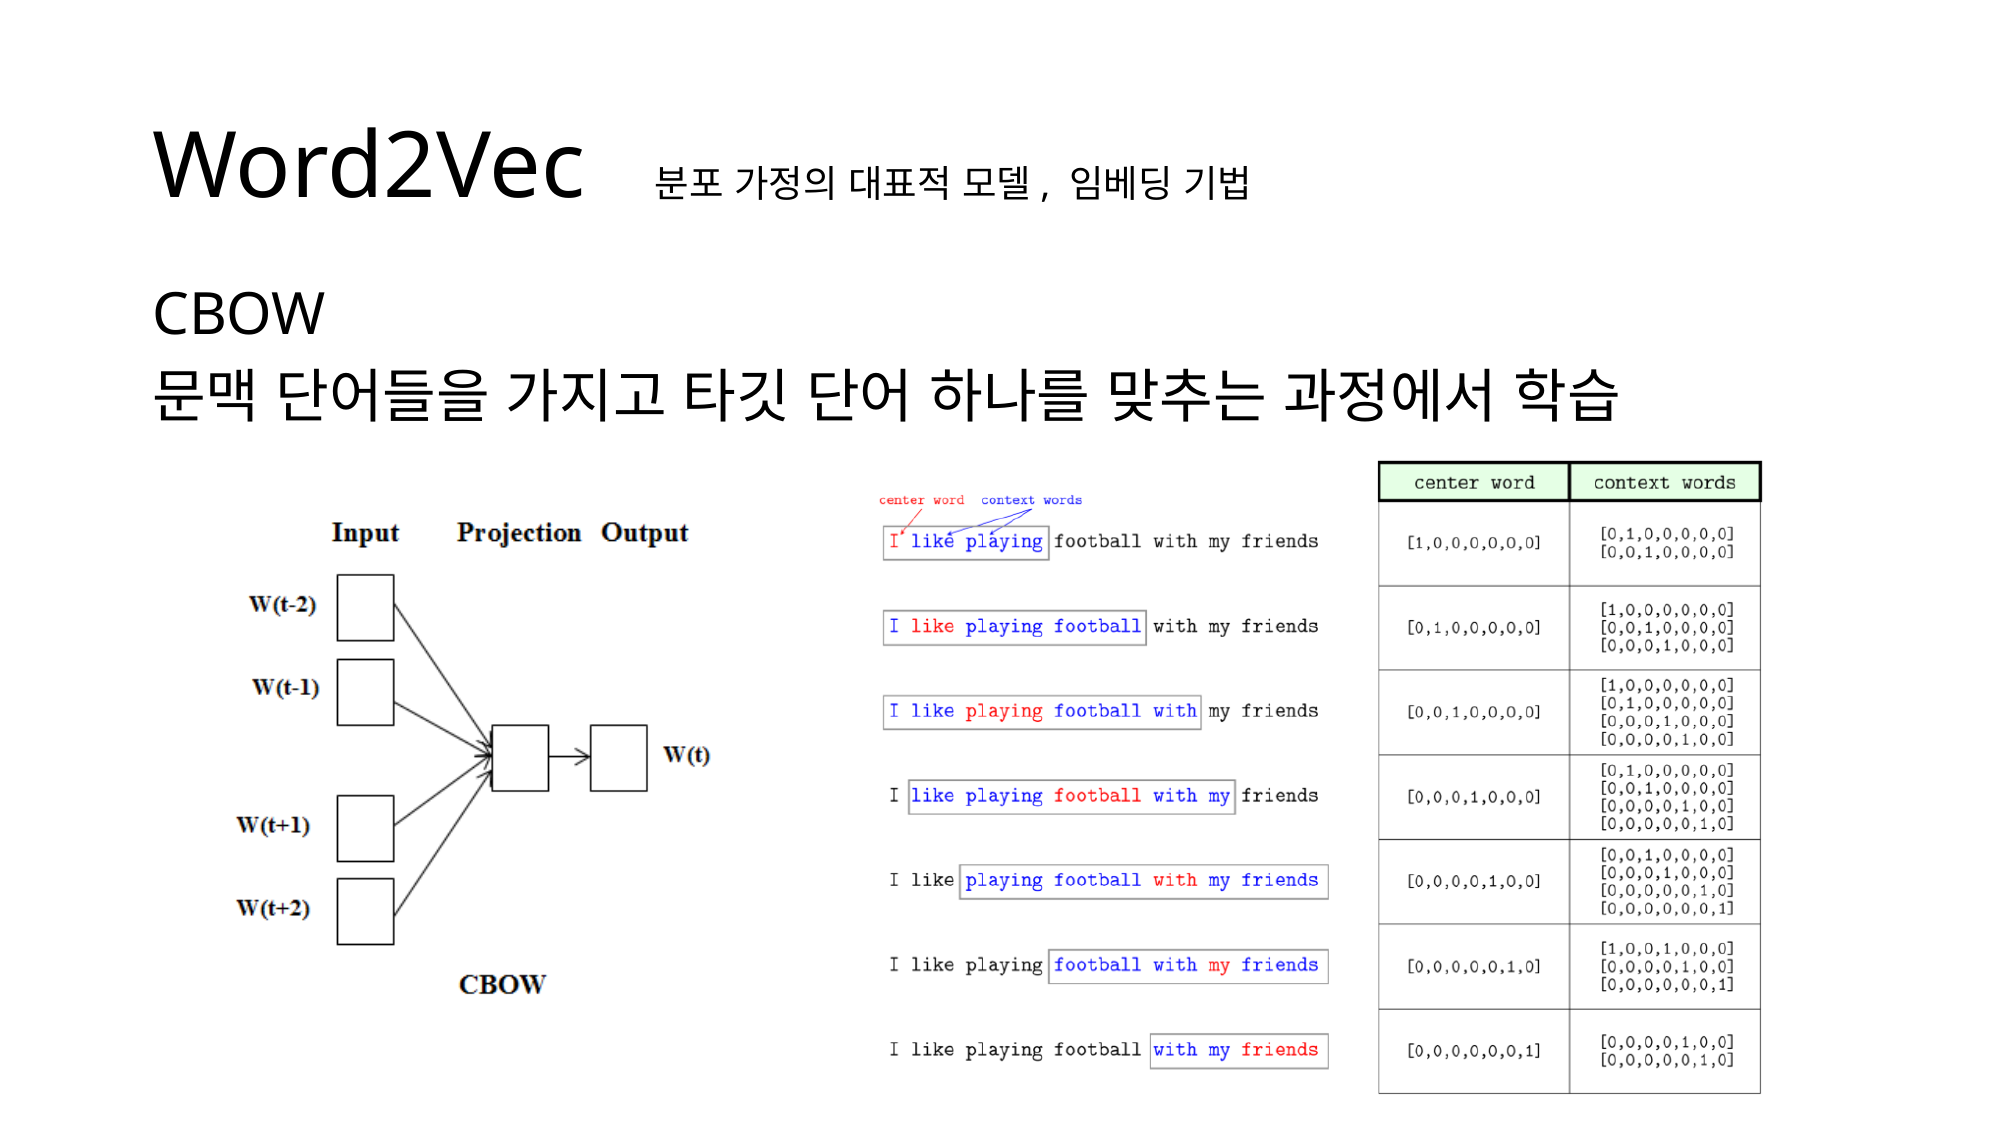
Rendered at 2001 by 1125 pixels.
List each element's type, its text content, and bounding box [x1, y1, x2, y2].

picture [854, 429, 1774, 1102]
picture [226, 493, 757, 1016]
title Word2Vec 분포 가정의 대표적 모델, 임베딩 기법 [137, 58, 1863, 276]
list CBOW 문맥 단어들을 가지고 타깃 단어 하나를 맞추는 과정에서 학습 [137, 276, 1863, 991]
